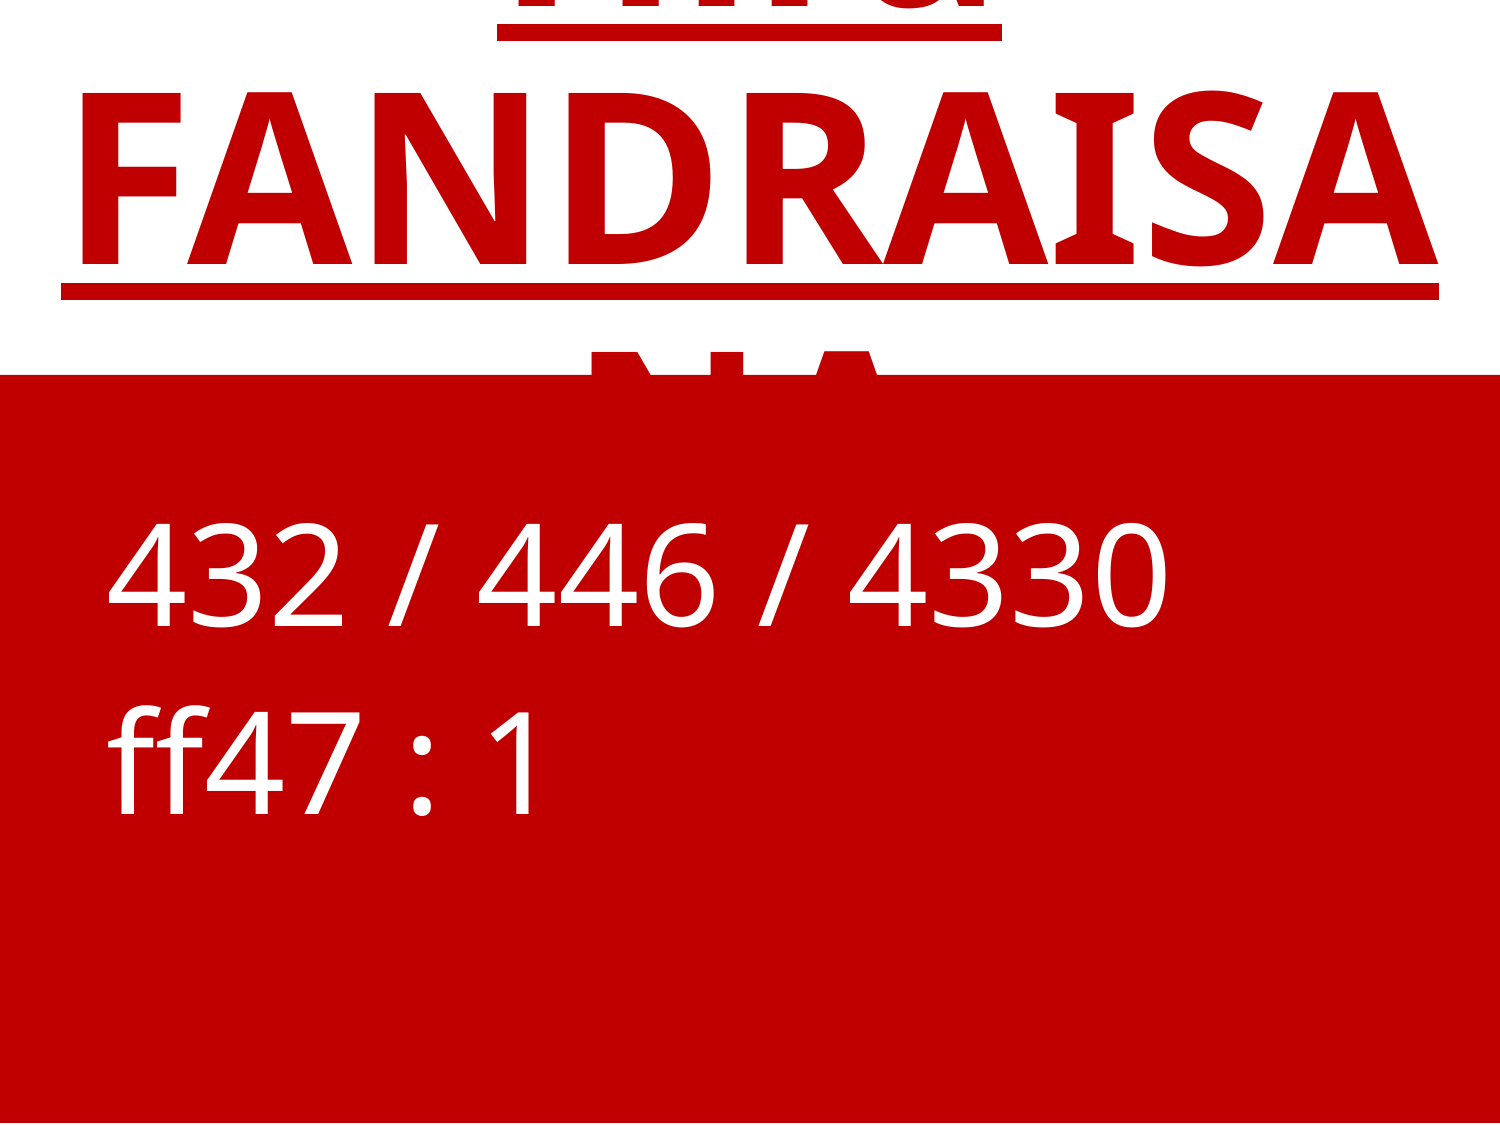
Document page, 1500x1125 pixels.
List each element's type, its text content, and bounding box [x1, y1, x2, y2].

text_box 432 / 446 / 4330 ff47 : 1 ff2 / 426 / 451 / 28: 1 [0, 374, 1500, 1123]
title Hira FANDRAISANA [0, 0, 1500, 374]
